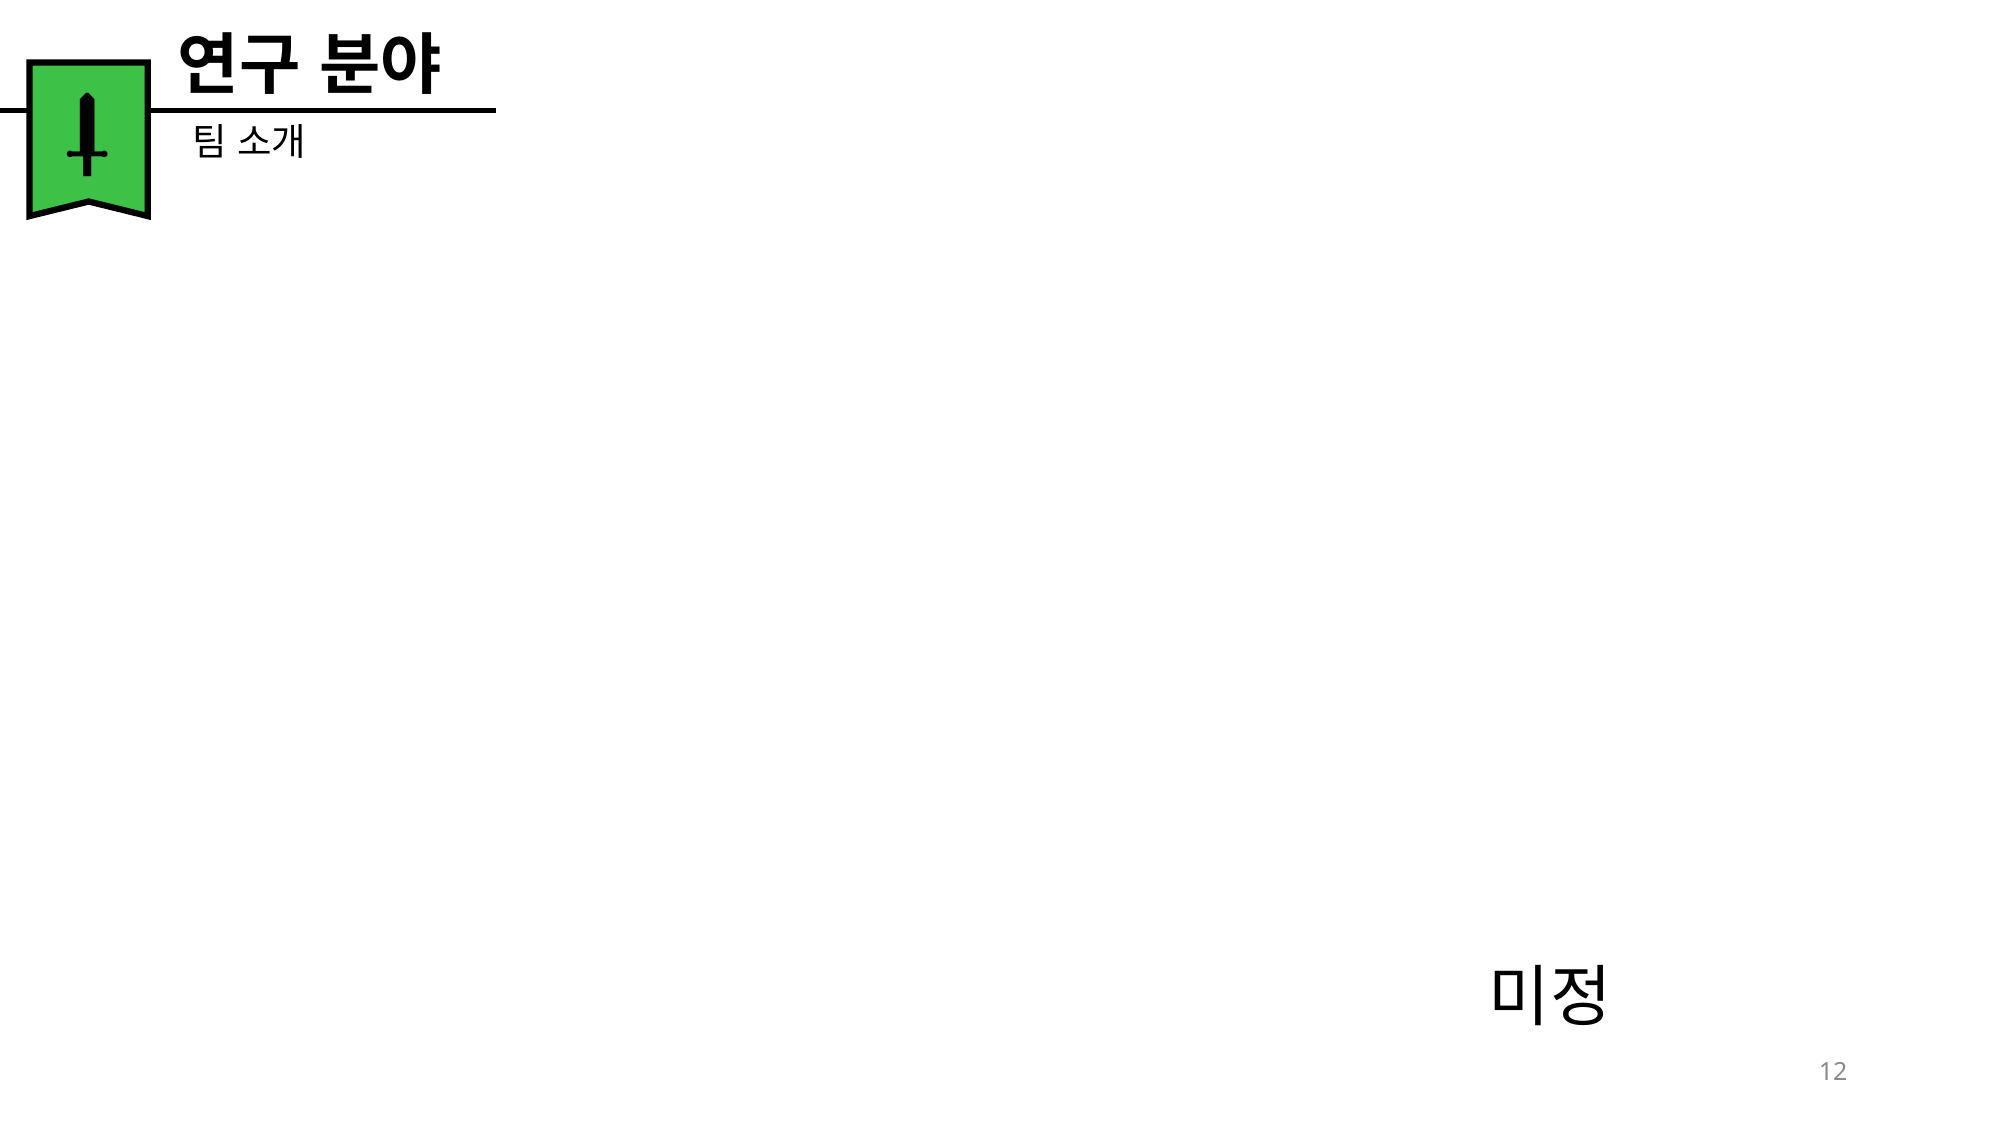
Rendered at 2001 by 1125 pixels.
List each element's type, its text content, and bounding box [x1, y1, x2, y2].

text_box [29, 62, 148, 217]
slide_number 12 [1412, 1042, 1863, 1103]
text_box 미정 [1474, 946, 1863, 1042]
text_box 팀 소개 [177, 111, 393, 171]
text_box 연구 분야 [163, 14, 510, 110]
